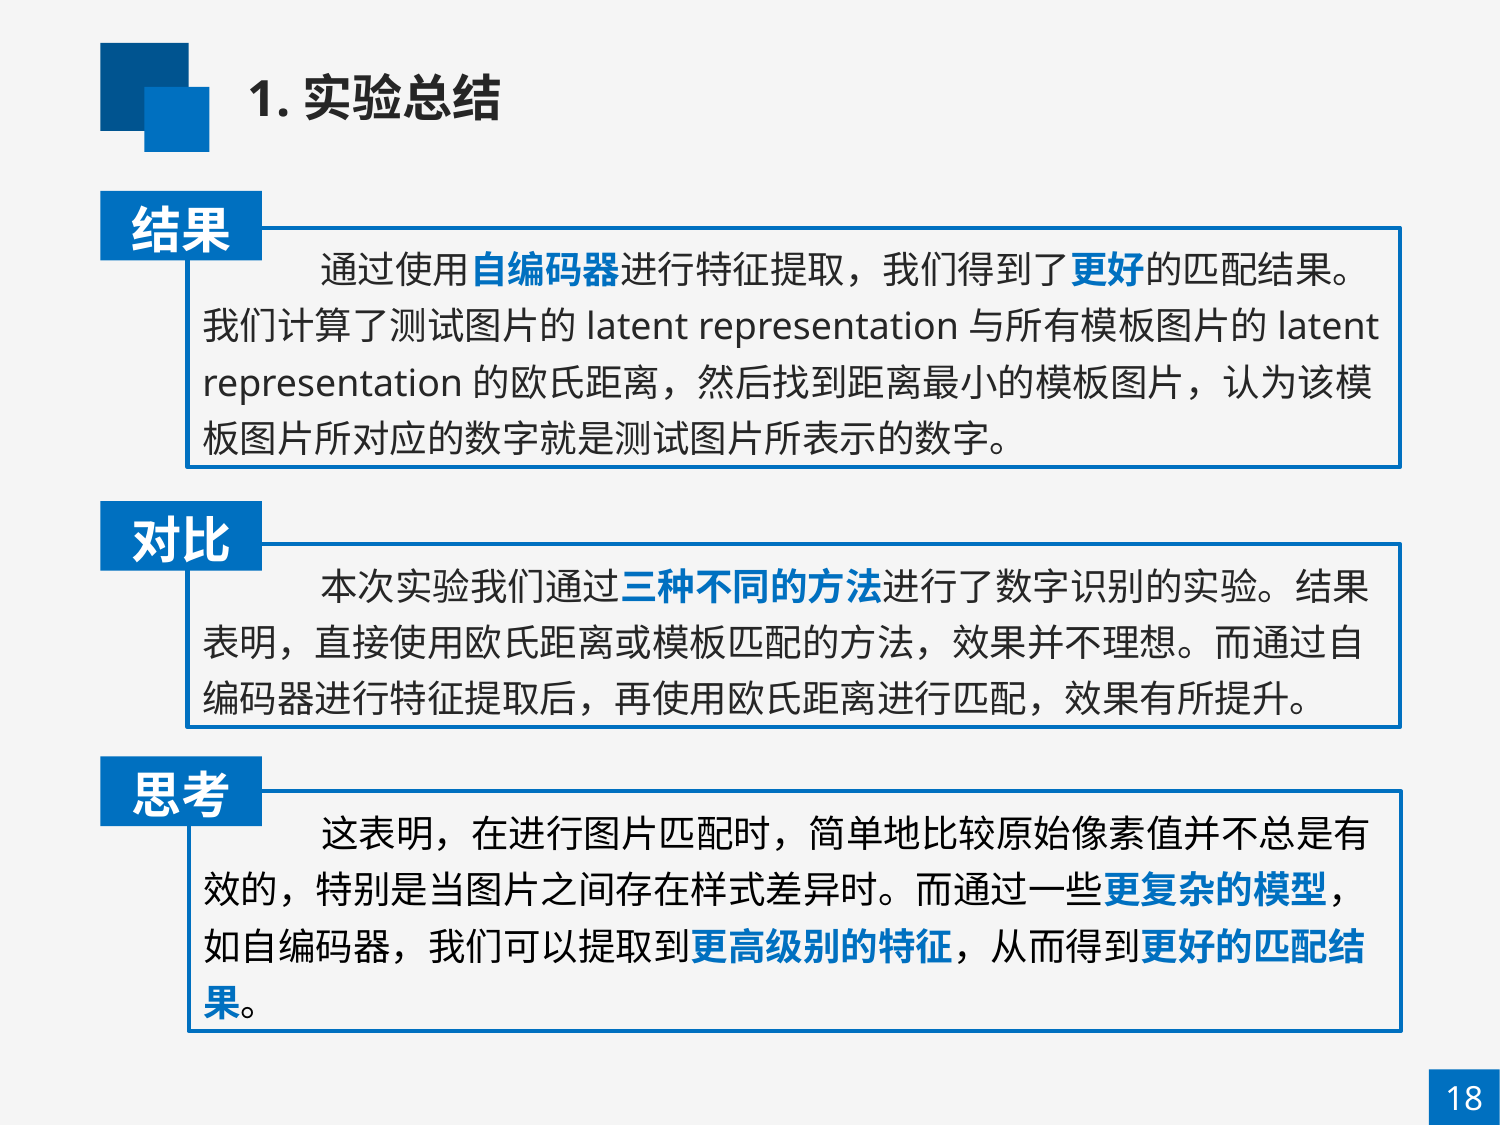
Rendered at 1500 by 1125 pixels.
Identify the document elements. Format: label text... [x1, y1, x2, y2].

text_box 对比 [100, 501, 262, 571]
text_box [100, 42, 210, 152]
text_box 这表明，在进行图片匹配时，简单地比较原始像素值并不总是有效的，特别是当图片之间存在样式差异时。而通过一些更复杂的模型，如自编码器，我们可以提取到更高级别的特征，从而得到更好的匹配结果。 [188, 791, 1401, 1031]
text_box 思考 [100, 756, 262, 827]
text_box 本次实验我们通过三种不同的方法进行了数字识别的实验。结果表明，直接使用欧氏距离或模板匹配的方法，效果并不理想。而通过自编码器进行特征提取后，再使用欧氏距离进行匹配，效果有所提升。 [187, 543, 1400, 728]
text_box 1.实验总结 [232, 59, 1400, 135]
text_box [1411, 1069, 1500, 1125]
text_box 结果 [100, 190, 262, 261]
text_box 通过使用自编码器进行特征提取，我们得到了更好的匹配结果。我们计算了测试图片的latent representation与所有模板图片的latent representation的欧氏距离，然后找到距离最小的模板图片，认为该模板图片所对应的数字就是测试图片所表示的数字。 [187, 227, 1400, 468]
